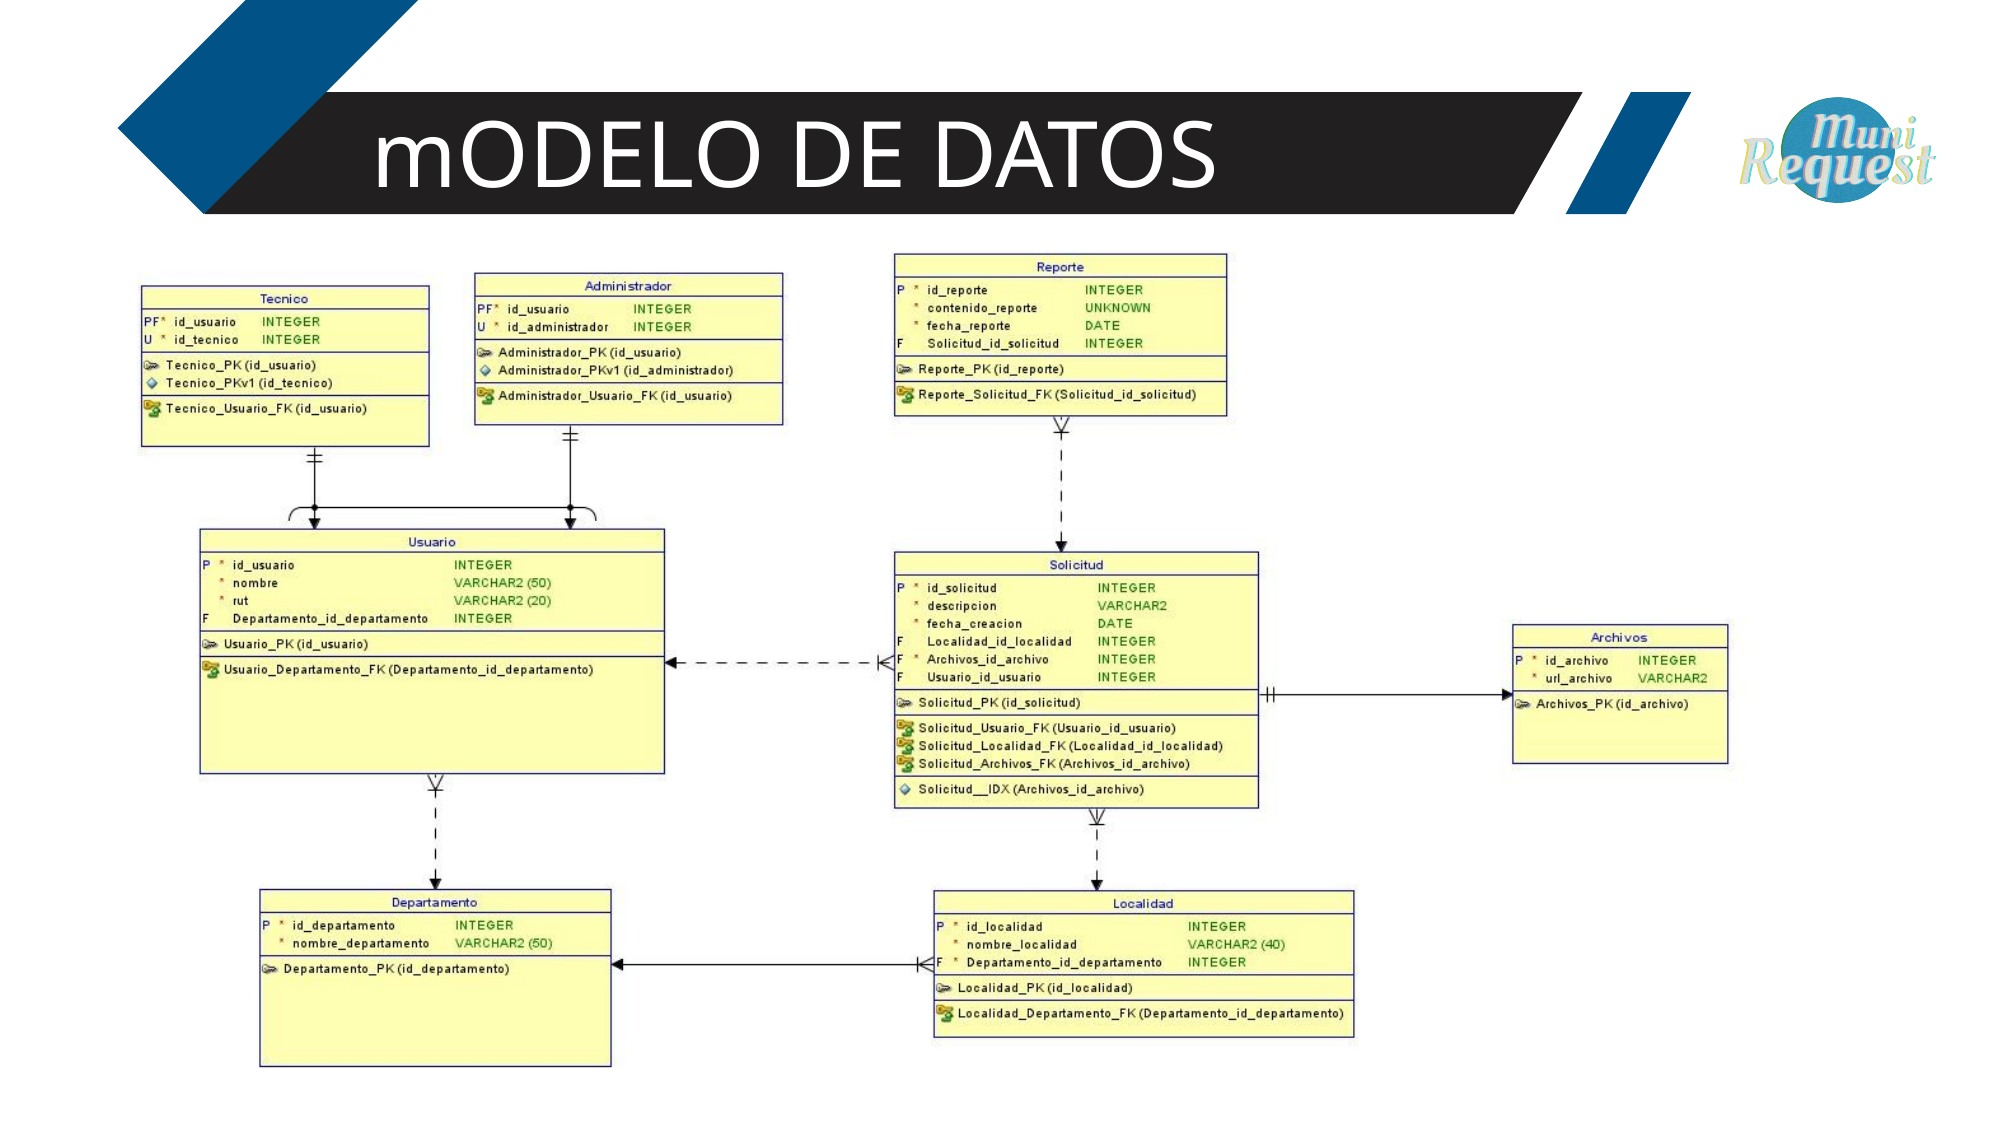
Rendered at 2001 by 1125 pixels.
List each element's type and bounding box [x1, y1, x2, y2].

text_box [204, 87, 1692, 215]
picture [117, 249, 1839, 1094]
picture [1739, 95, 1940, 207]
text_box [117, 0, 419, 210]
